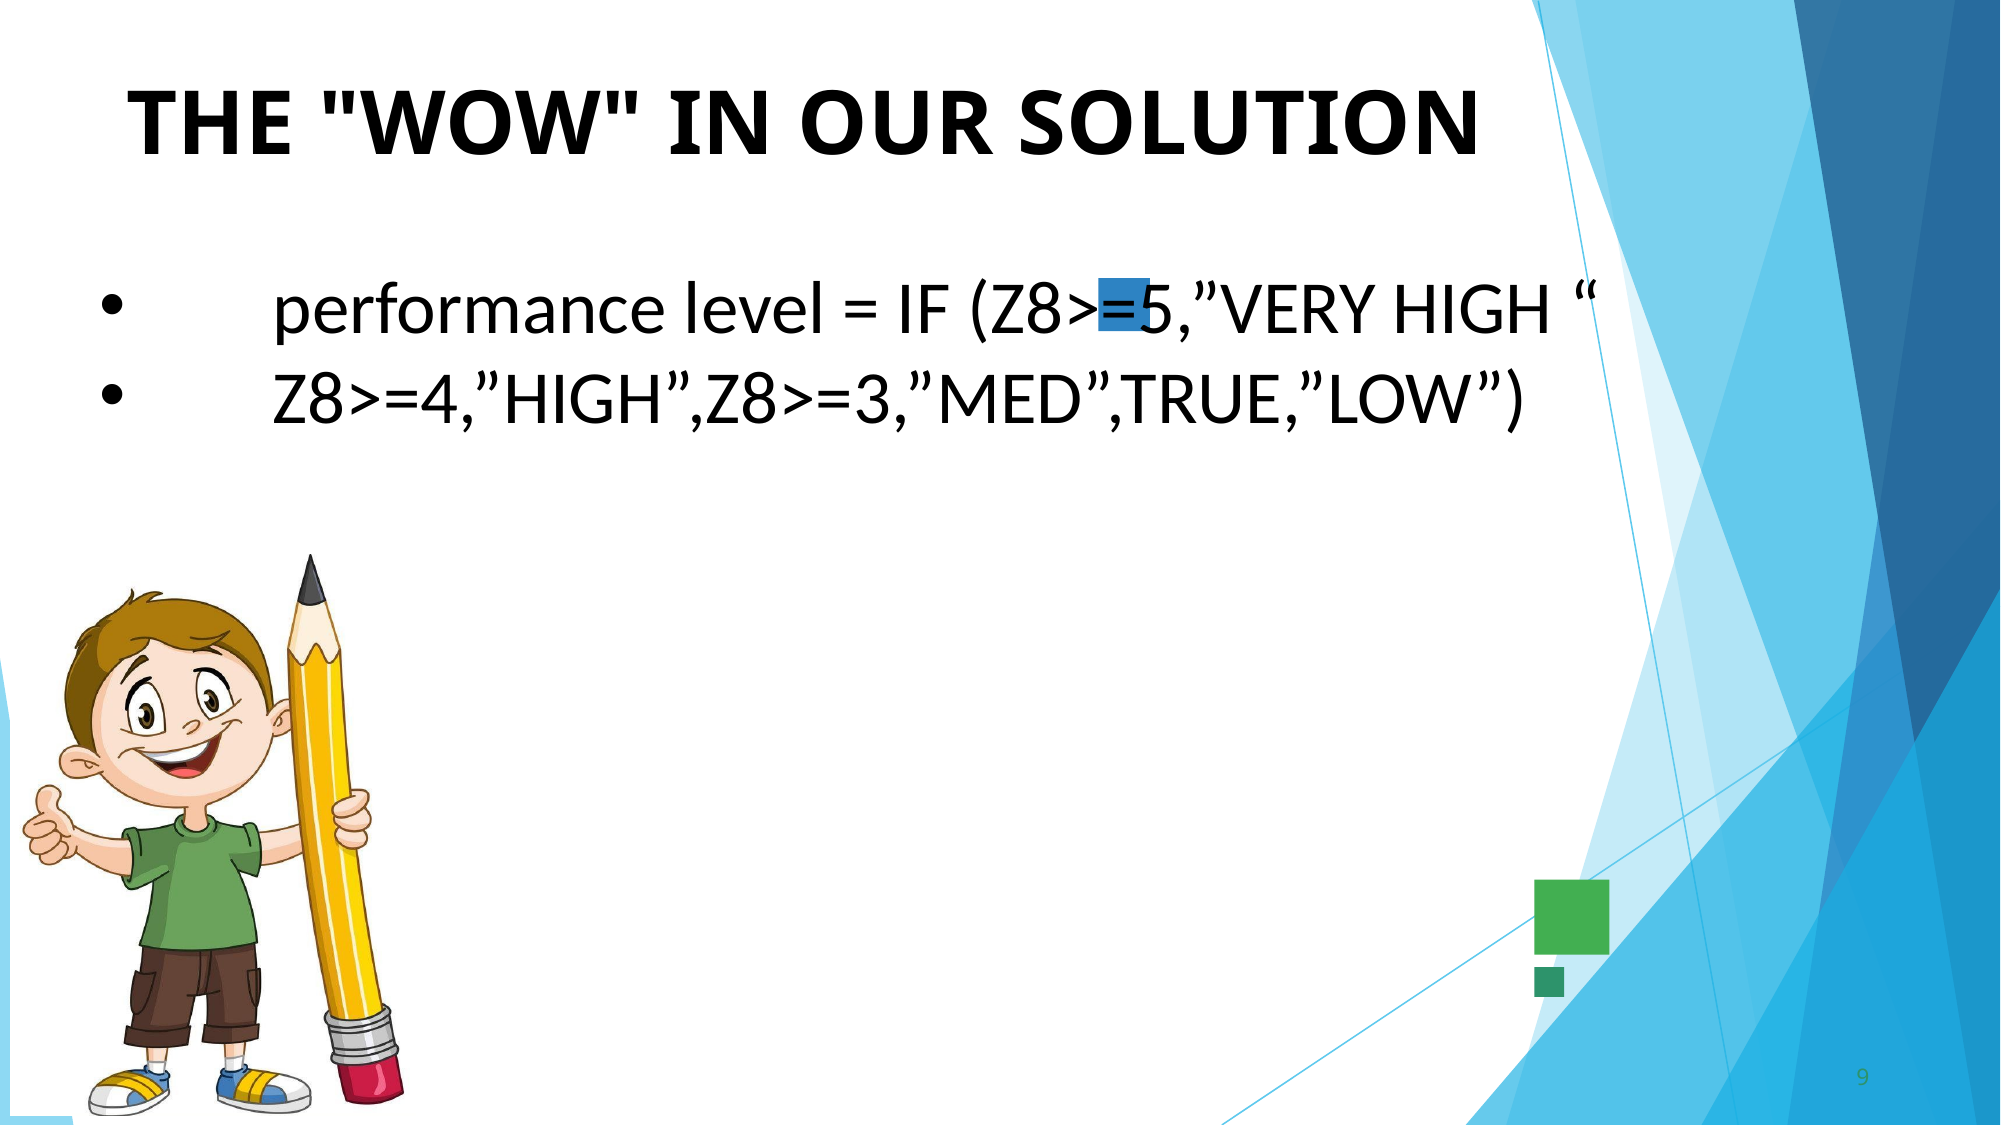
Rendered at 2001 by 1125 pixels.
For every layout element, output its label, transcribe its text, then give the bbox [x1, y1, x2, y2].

picture [10, 554, 416, 1116]
list performance level = IF (Z8>=5,”VERY HIGH “ Z8>=4,”HIGH”,Z8>=3,”MED”,TRUE,”LOW”) [99, 258, 1900, 441]
text_box [1849, 1061, 1888, 1095]
text_box [449, 386, 1850, 543]
text_box [1534, 967, 1565, 997]
text_box [1534, 879, 1610, 955]
title THE "WOW" IN OUR SOLUTION [123, 63, 1877, 254]
